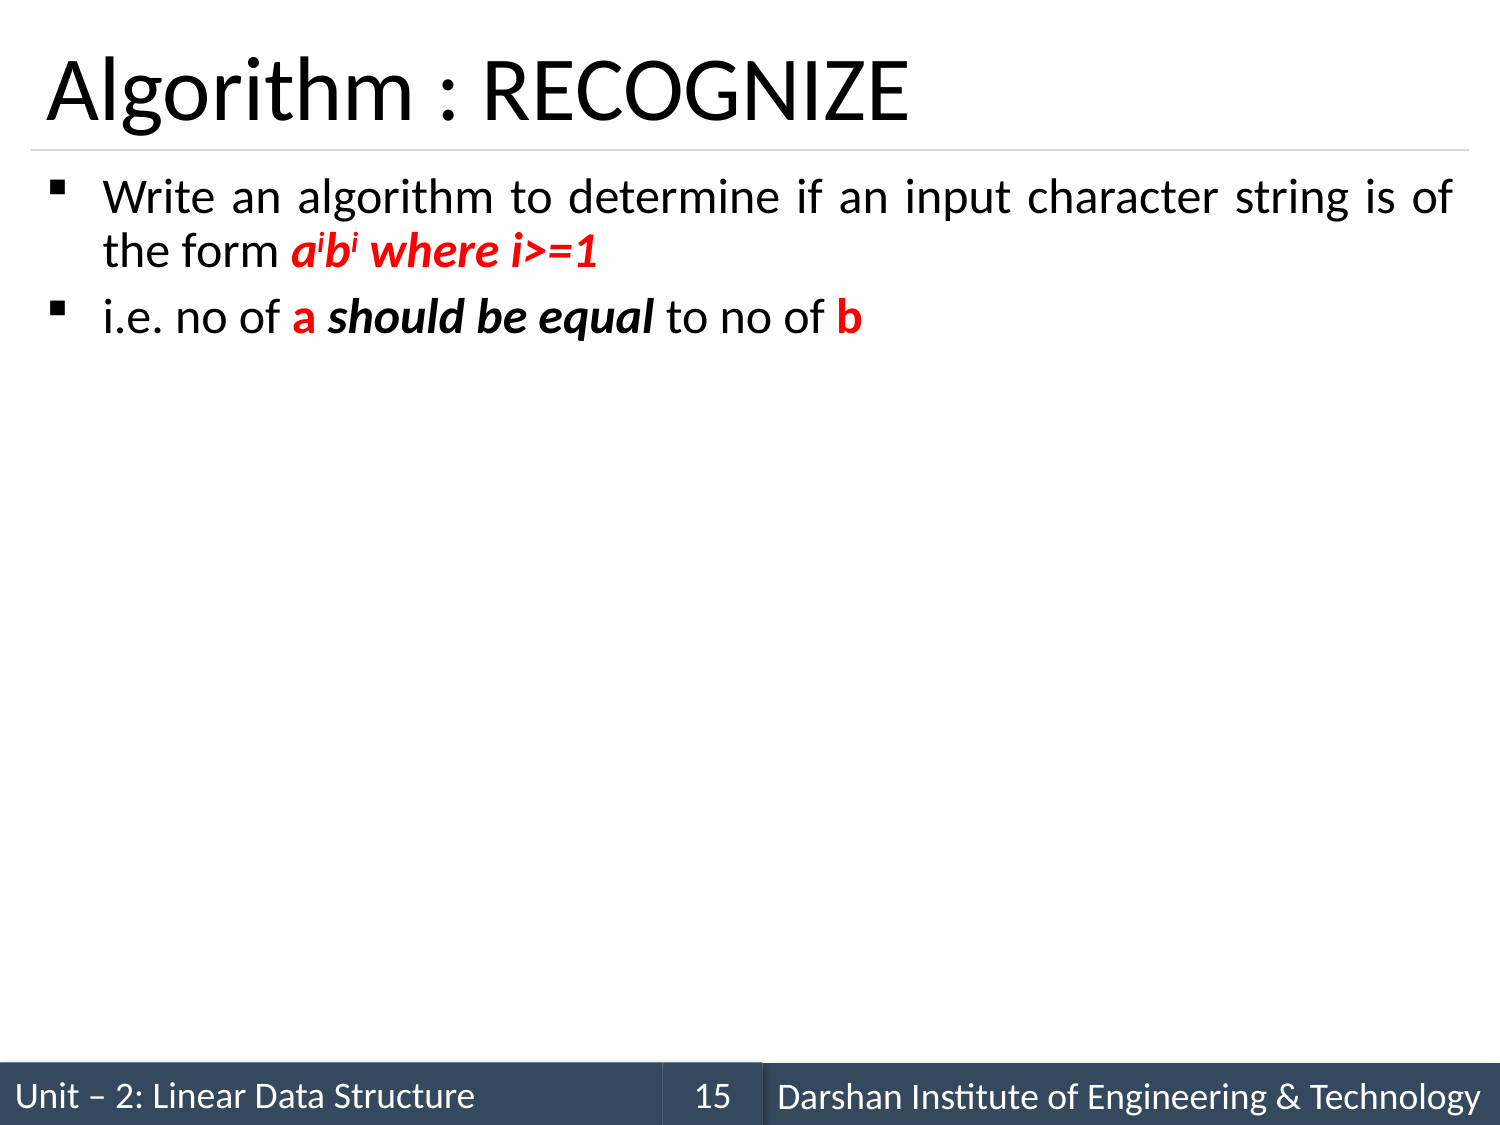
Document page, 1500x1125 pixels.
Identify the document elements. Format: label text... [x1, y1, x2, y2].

title Algorithm : RECOGNIZE [31, 17, 1469, 150]
list Write an algorithm to determine if an input character string is of the form aibi where i>=1 i.e. no of a should be equal to no of b [31, 162, 1469, 1038]
